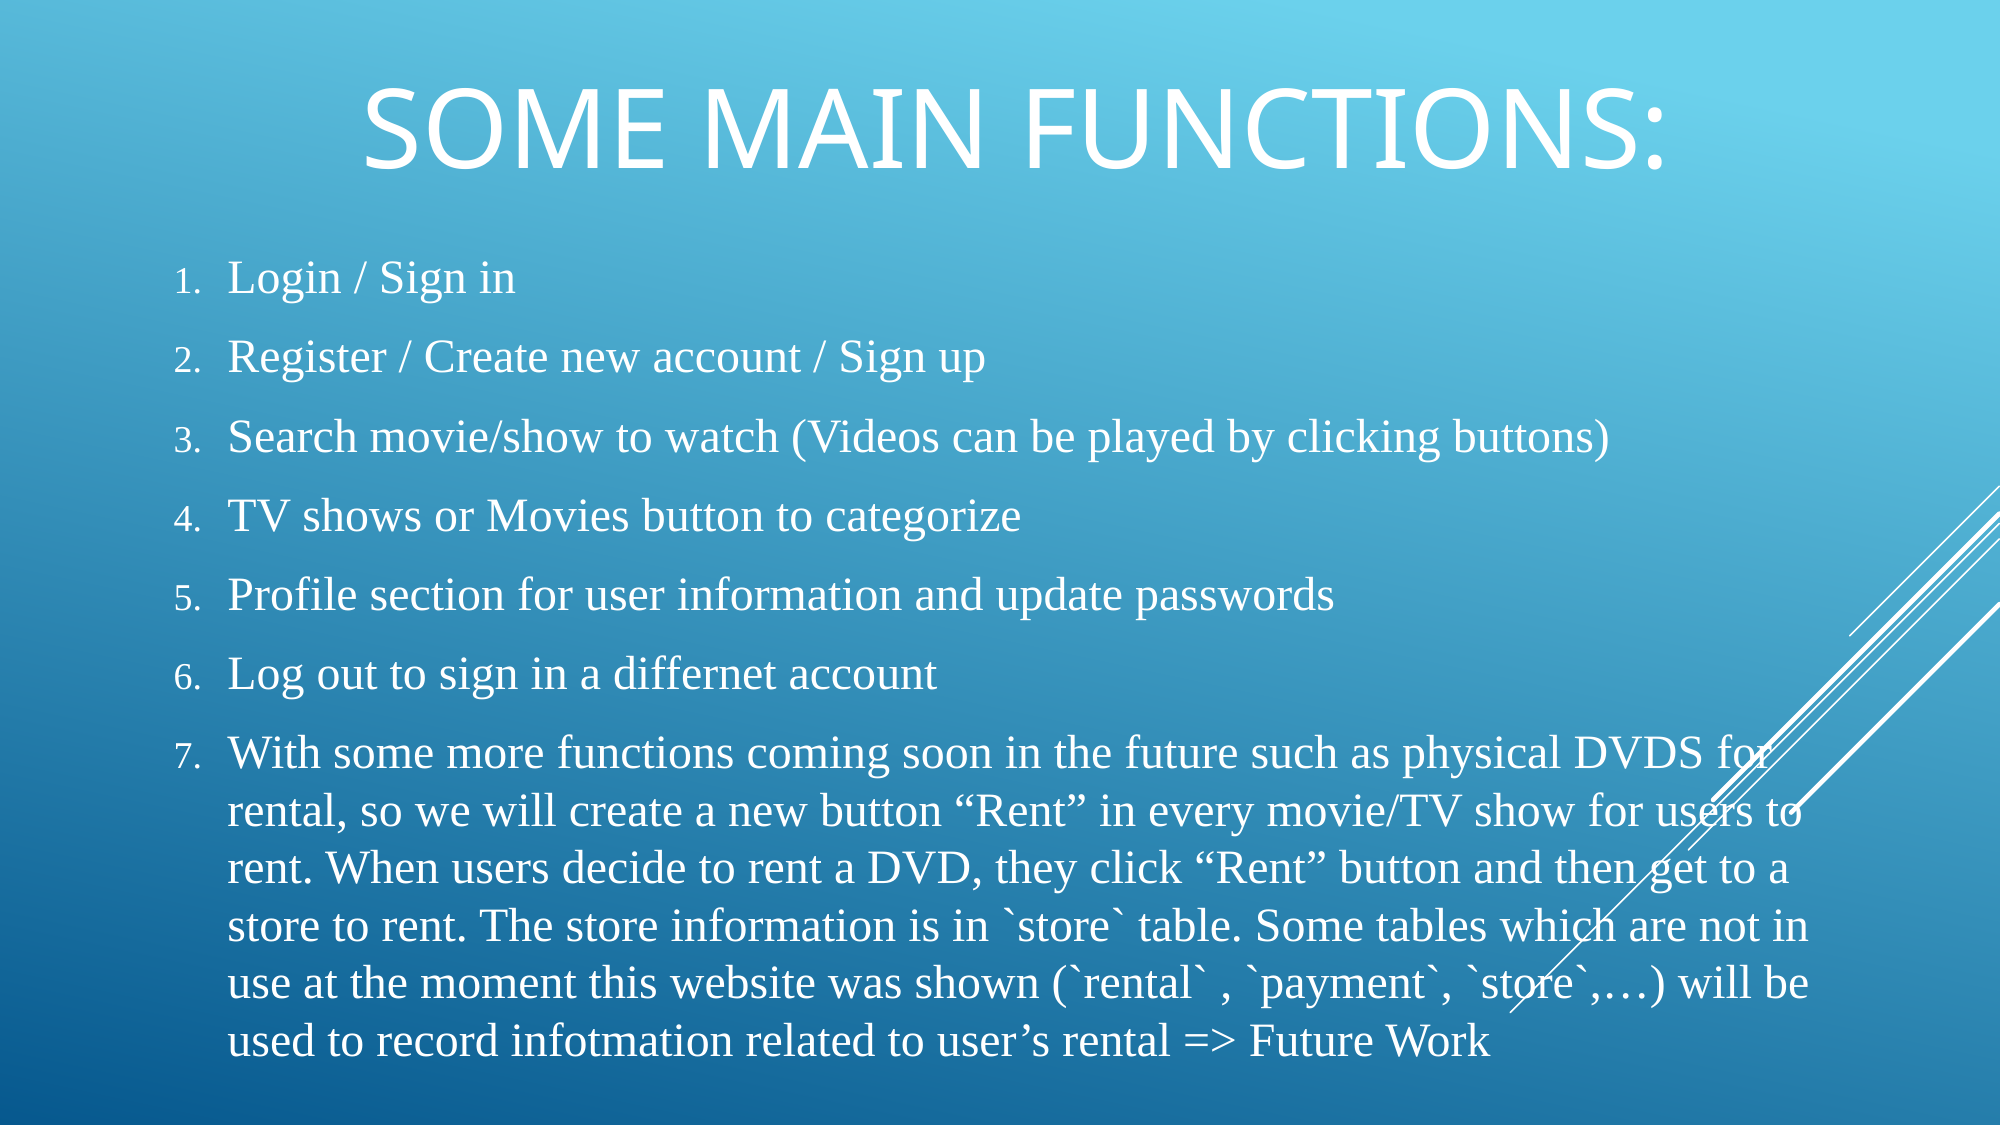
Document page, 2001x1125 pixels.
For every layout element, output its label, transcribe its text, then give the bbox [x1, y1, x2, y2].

list Login / Sign in Register / Create new account / Sign up Search movie/show to watch (Videos can be played by clicking buttons) TV shows or Movies button to categorize Profile section for user information and update passwords Log out to sign in a differnet account With some more functions coming soon in the future such as physical DVDS for rental, so we will create a new button “Rent” in every movie/TV show for users to rent. When users decide to rent a DVD, they click “Rent” button and then get to a store to rent. The store information is in `store` table. Some tables which are not in use at the moment this website was shown (`rental` , `payment`, `store`,…) will be used to record infotmation related to user’s rental => Future Work [158, 238, 1875, 1074]
title some main functions: [288, 23, 1744, 238]
